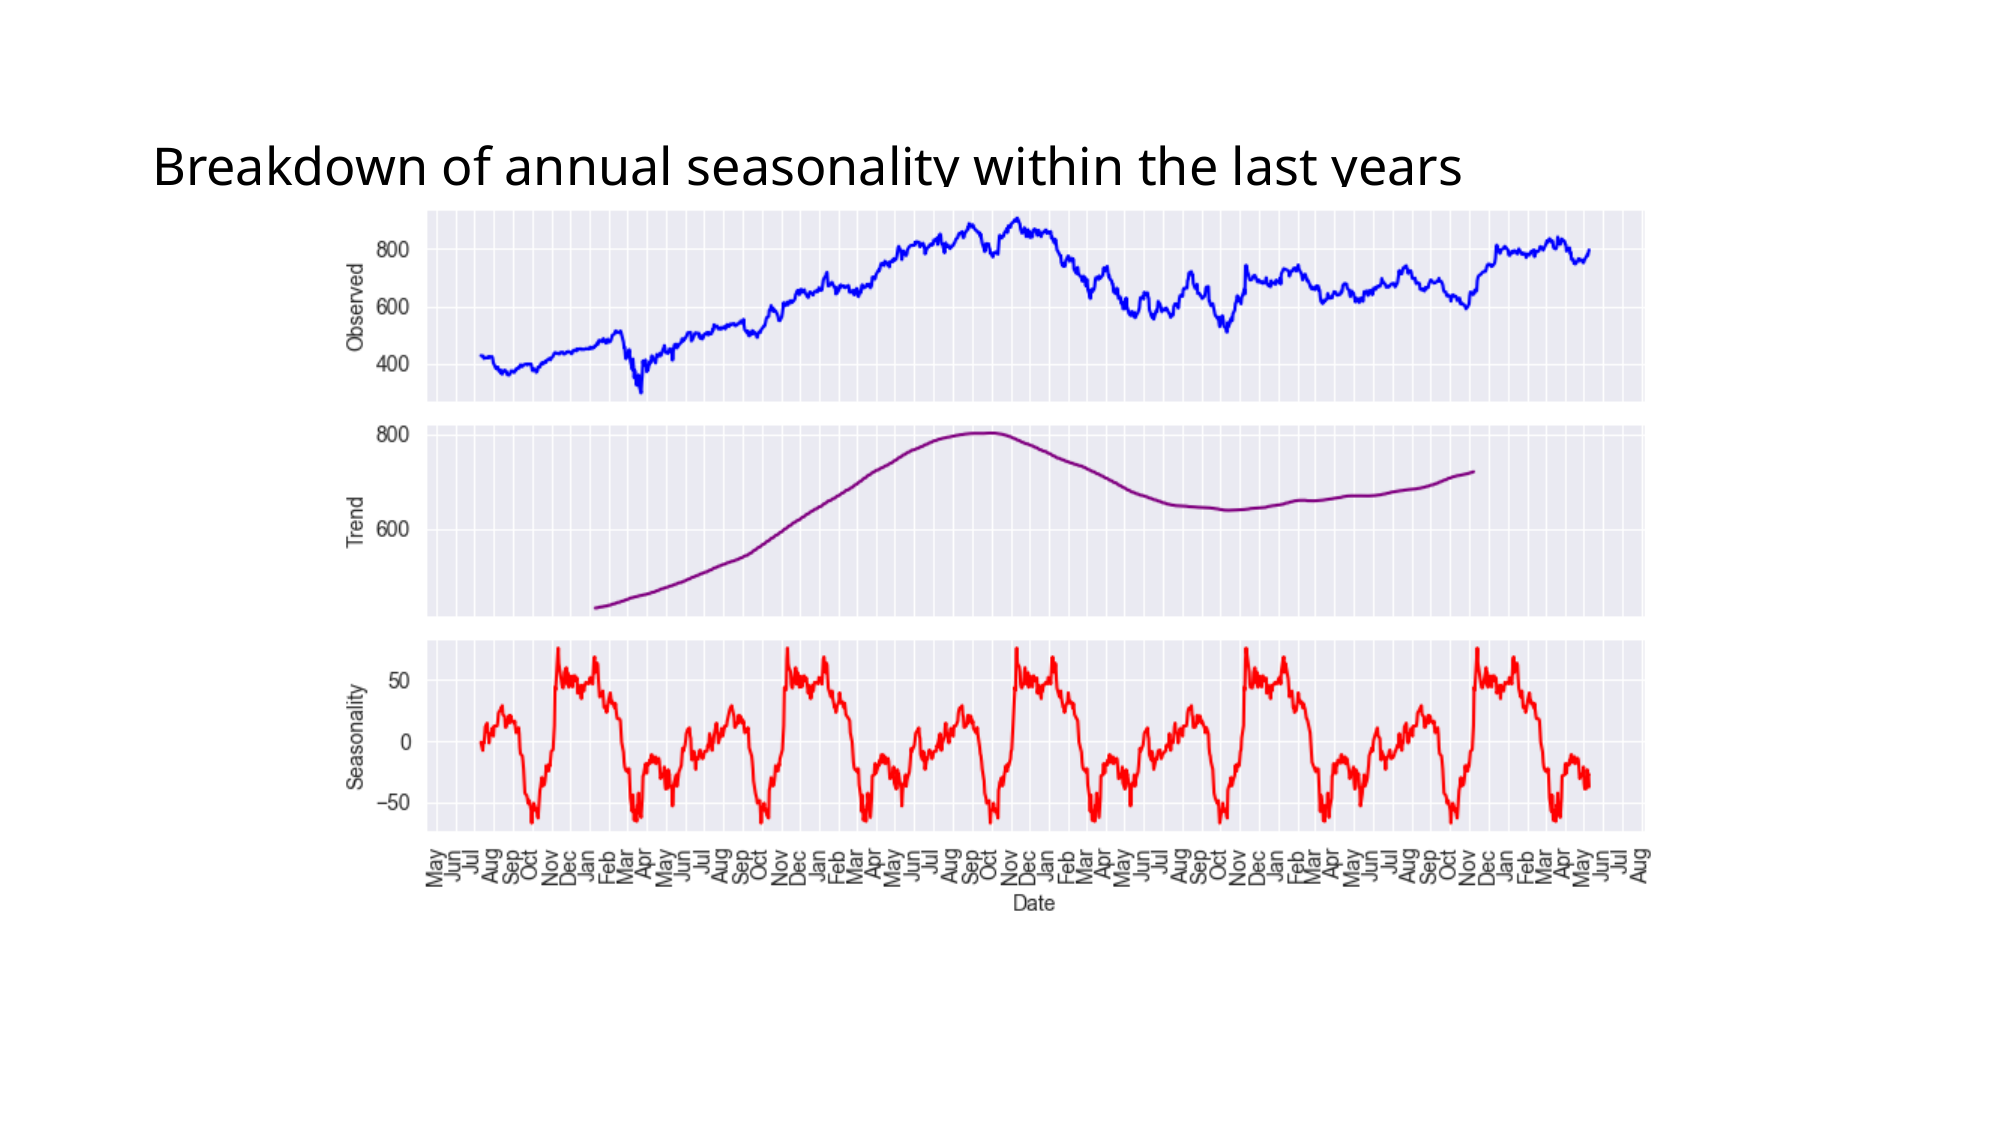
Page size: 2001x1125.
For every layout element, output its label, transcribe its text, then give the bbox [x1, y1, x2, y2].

title Breakdown of annual seasonality within the last years [137, 59, 1863, 278]
picture [324, 187, 1675, 938]
